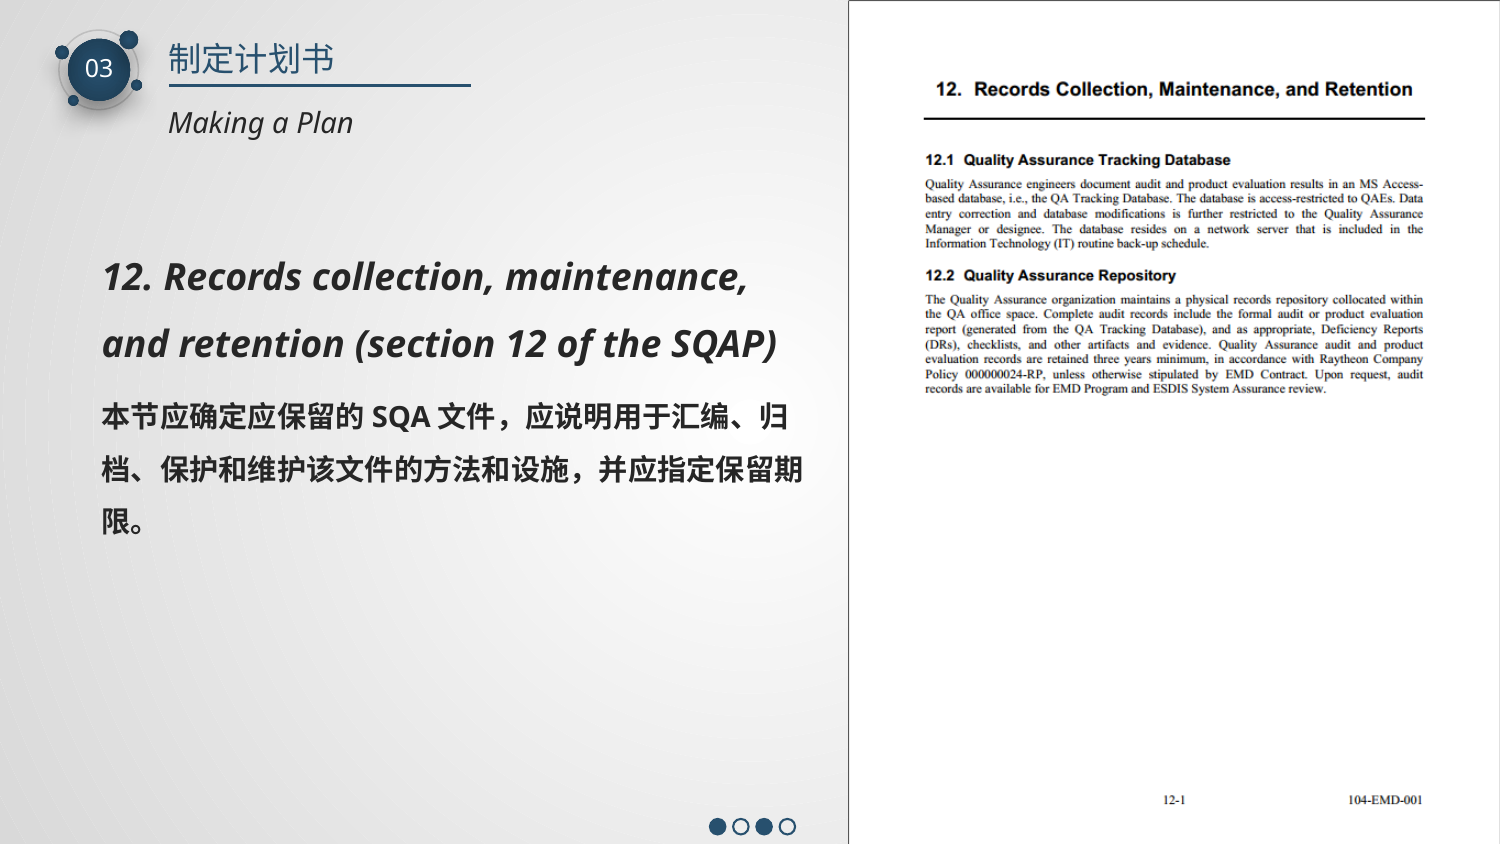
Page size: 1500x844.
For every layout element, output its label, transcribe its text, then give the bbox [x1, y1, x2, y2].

text_box 12. Records collection, maintenance, and retention (section 12 of the SQAP) [86, 222, 825, 373]
text_box 制定计划书 [153, 30, 350, 79]
text_box 本节应确定应保留的SQA文件，应说明用于汇编、归档、保护和维护该文件的方法和设施，并应指定保留期限。 [86, 373, 825, 546]
picture [848, 0, 1500, 844]
text_box Making a Plan [153, 79, 825, 147]
text_box 03 [70, 45, 129, 91]
